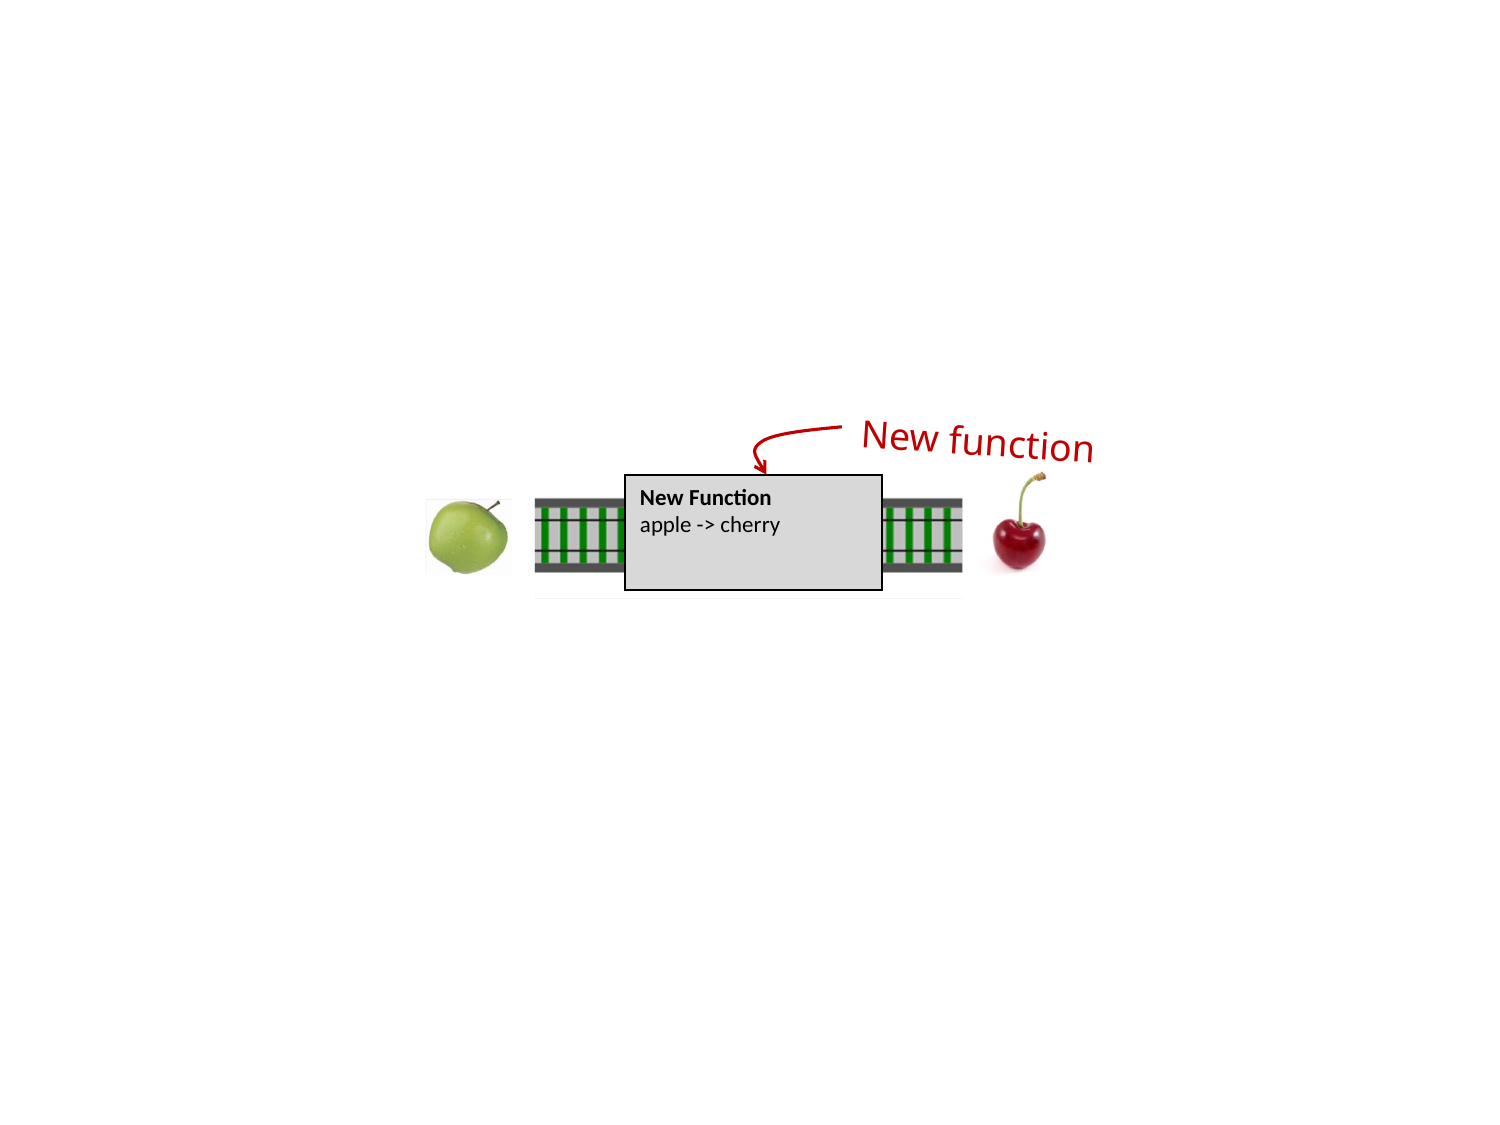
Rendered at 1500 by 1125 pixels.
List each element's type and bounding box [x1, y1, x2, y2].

picture [532, 475, 963, 599]
picture [424, 497, 512, 576]
text_box [749, 412, 1163, 475]
picture [974, 462, 1076, 576]
